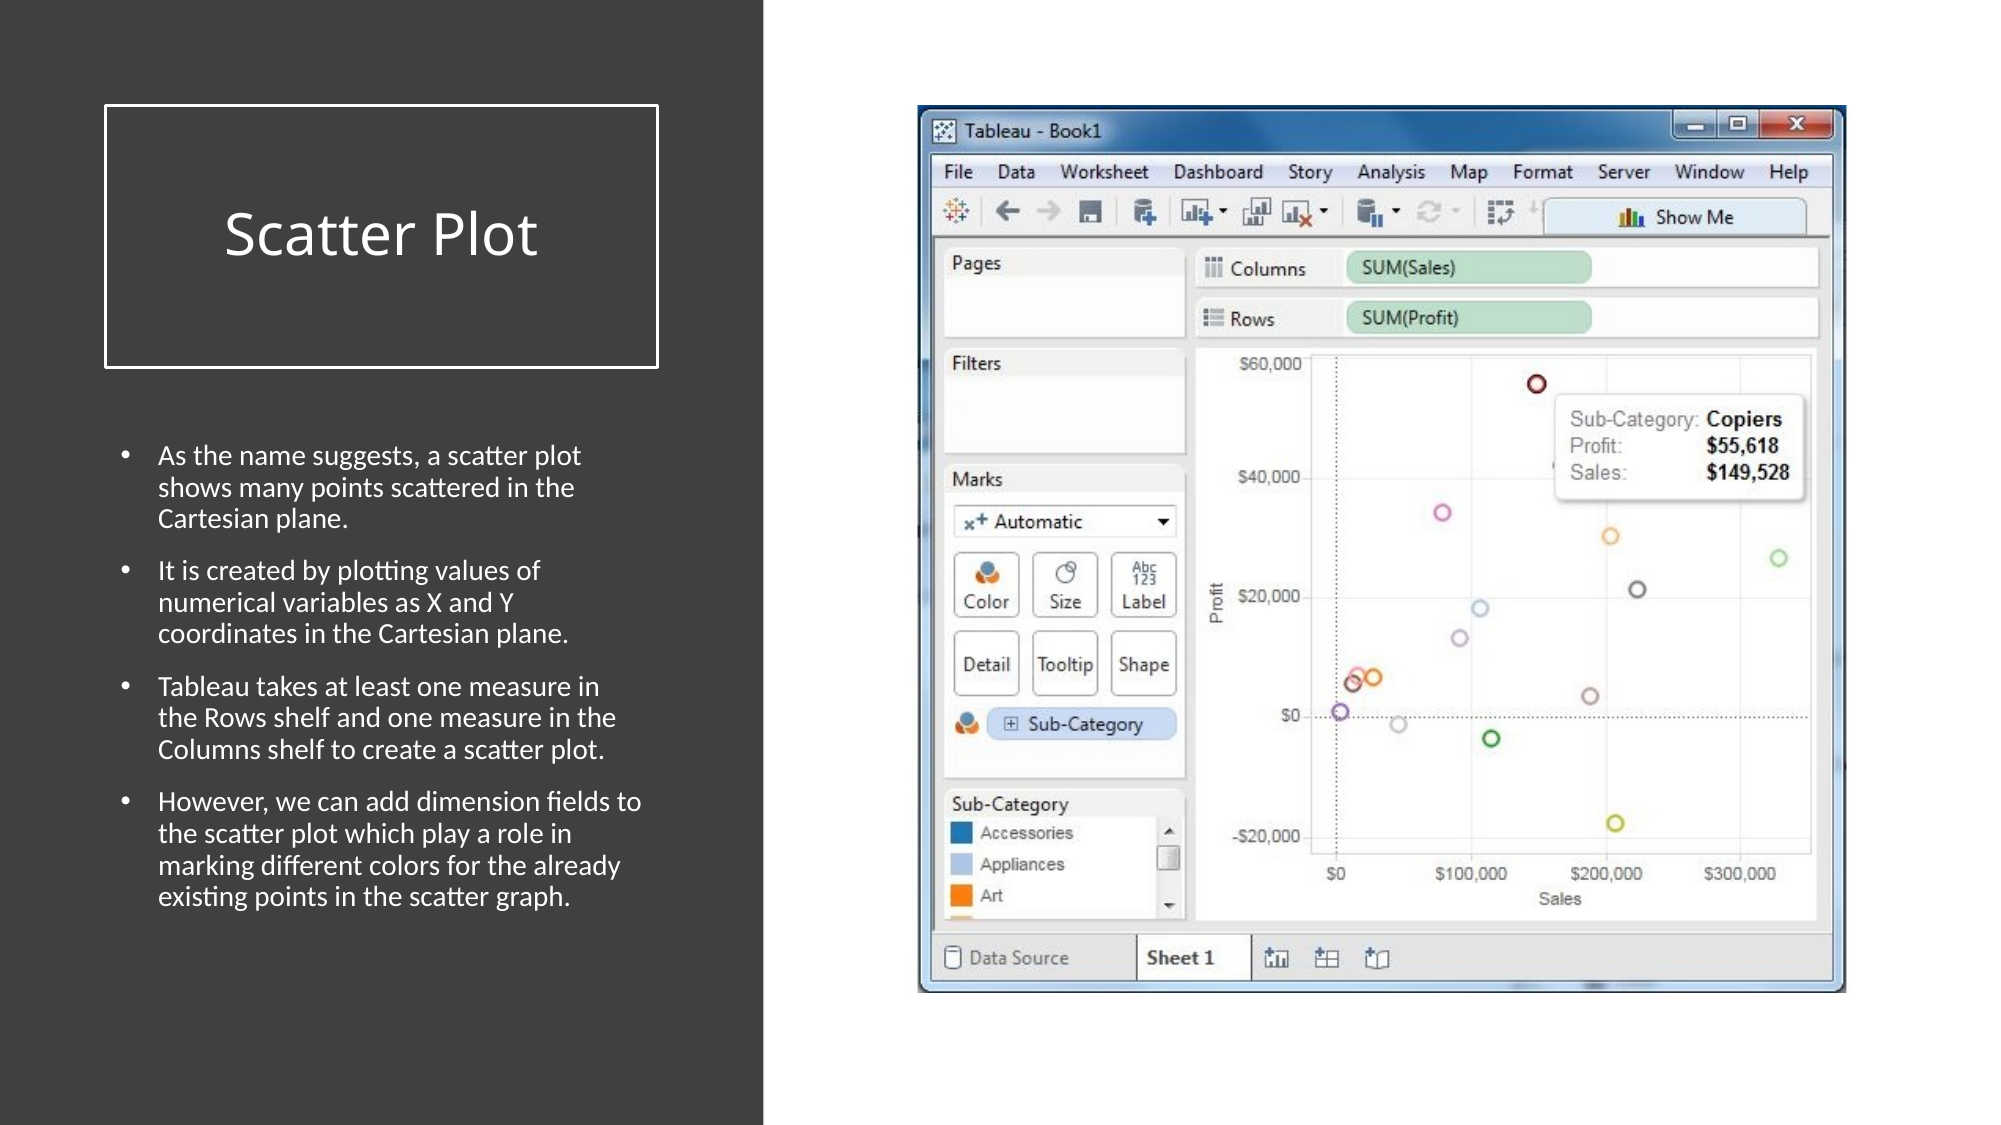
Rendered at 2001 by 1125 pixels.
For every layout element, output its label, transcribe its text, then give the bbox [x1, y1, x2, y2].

list As the name suggests, a scatter plot shows many points scattered in the Cartesian plane. It is created by plotting values of numerical variables as X and Y coordinates in the Cartesian plane. Tableau takes at least one measure in the Rows shelf and one measure in the Columns shelf to create a scatter plot. However, we can add dimension fields to the scatter plot which play a role in marking different colors for the already existing points in the scatter graph. [105, 432, 658, 994]
picture [910, 105, 1853, 993]
title Scatter Plot [105, 105, 658, 368]
text_box [0, 0, 764, 1125]
